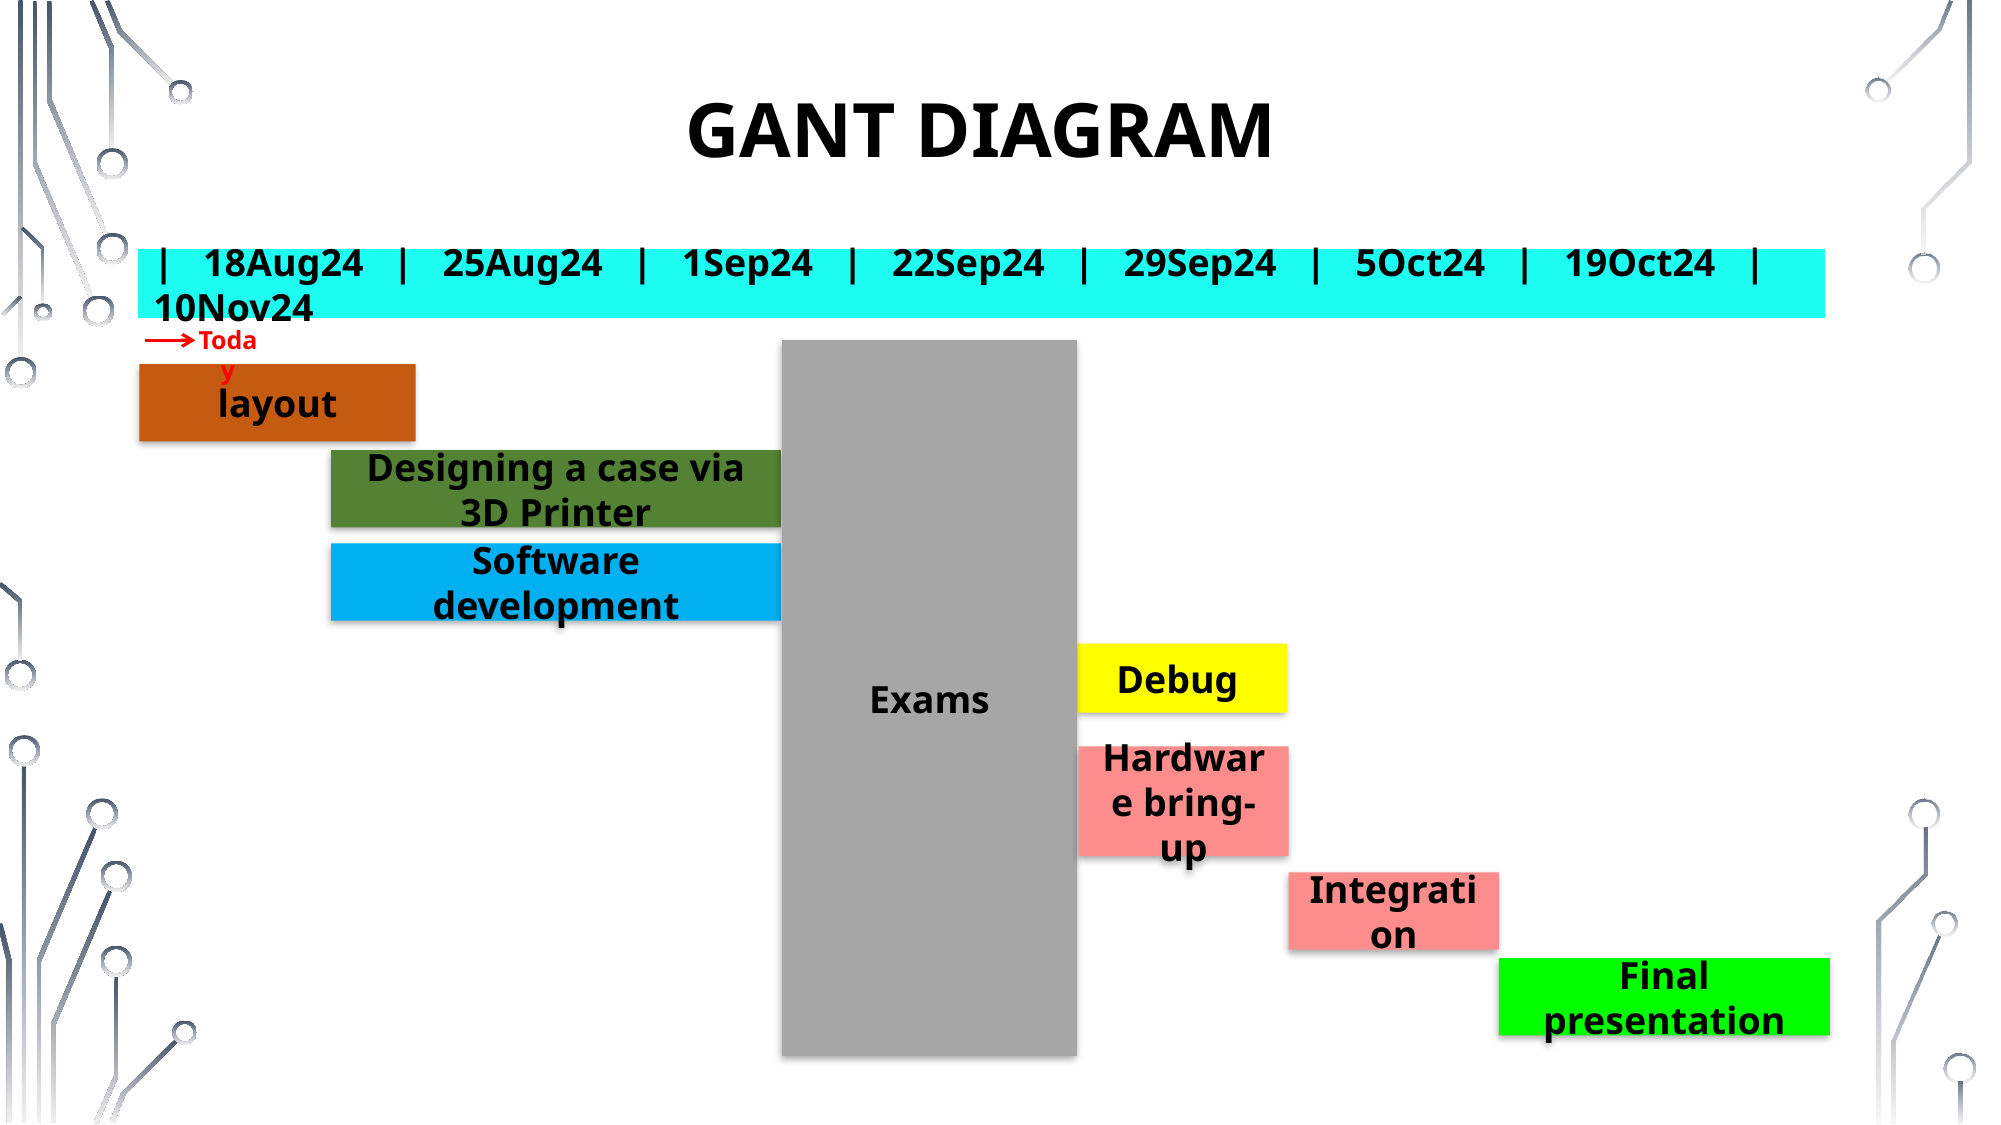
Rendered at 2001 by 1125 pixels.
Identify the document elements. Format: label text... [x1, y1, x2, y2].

text_box Hardware bring-up [1077, 745, 1290, 858]
text_box layout [138, 363, 417, 443]
text_box Exams [781, 339, 1078, 1057]
text_box | 18Aug24 | 25Aug24 | 1Sep24 | 22Sep24 | 29Sep24 | 5Oct24 | 19Oct24 |10Nov24 [138, 249, 1825, 318]
text_box Final presentation [1498, 957, 1831, 1037]
text_box Today [178, 317, 278, 393]
text_box Software development [330, 542, 776, 622]
text_box Integration [1287, 871, 1500, 951]
text_box Designing a case via 3D Printer [330, 449, 776, 529]
title Gant diagram [169, 11, 1795, 249]
text_box Debug [1082, 642, 1289, 714]
